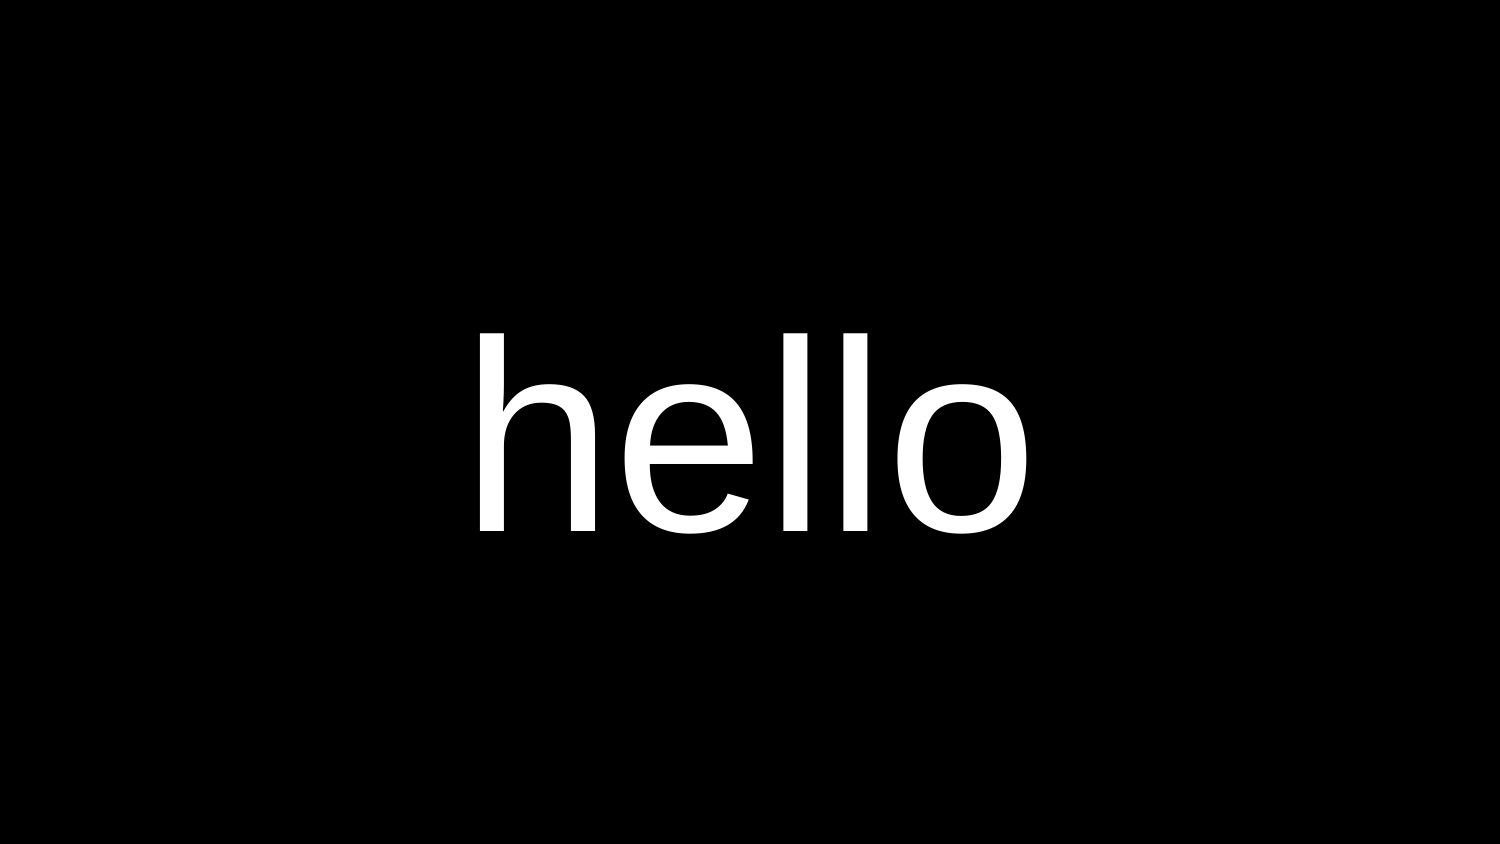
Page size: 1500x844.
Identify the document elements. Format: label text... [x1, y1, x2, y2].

title hello [75, 351, 1425, 493]
